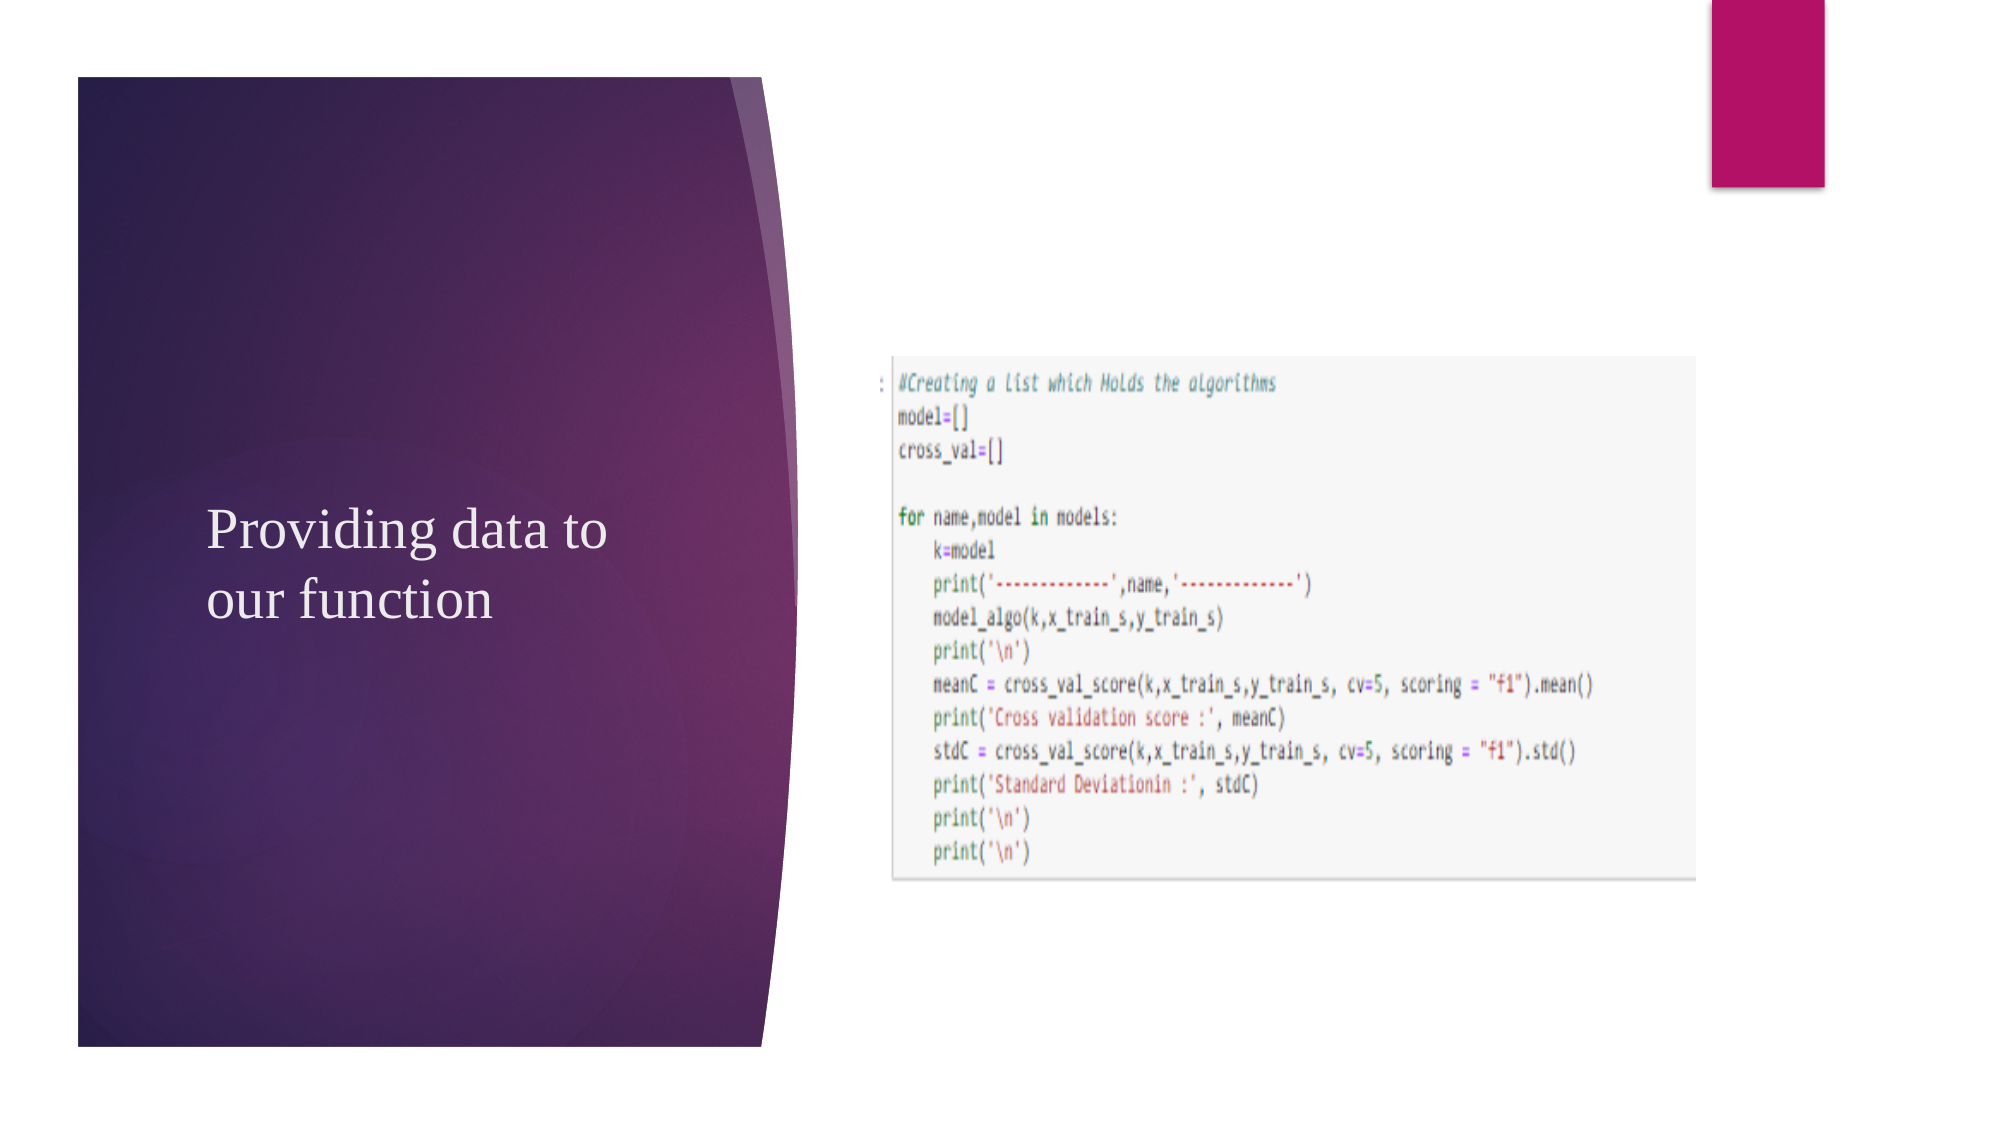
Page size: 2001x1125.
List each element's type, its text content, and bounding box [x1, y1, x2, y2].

title Providing data to our function [191, 375, 650, 638]
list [880, 356, 1696, 894]
